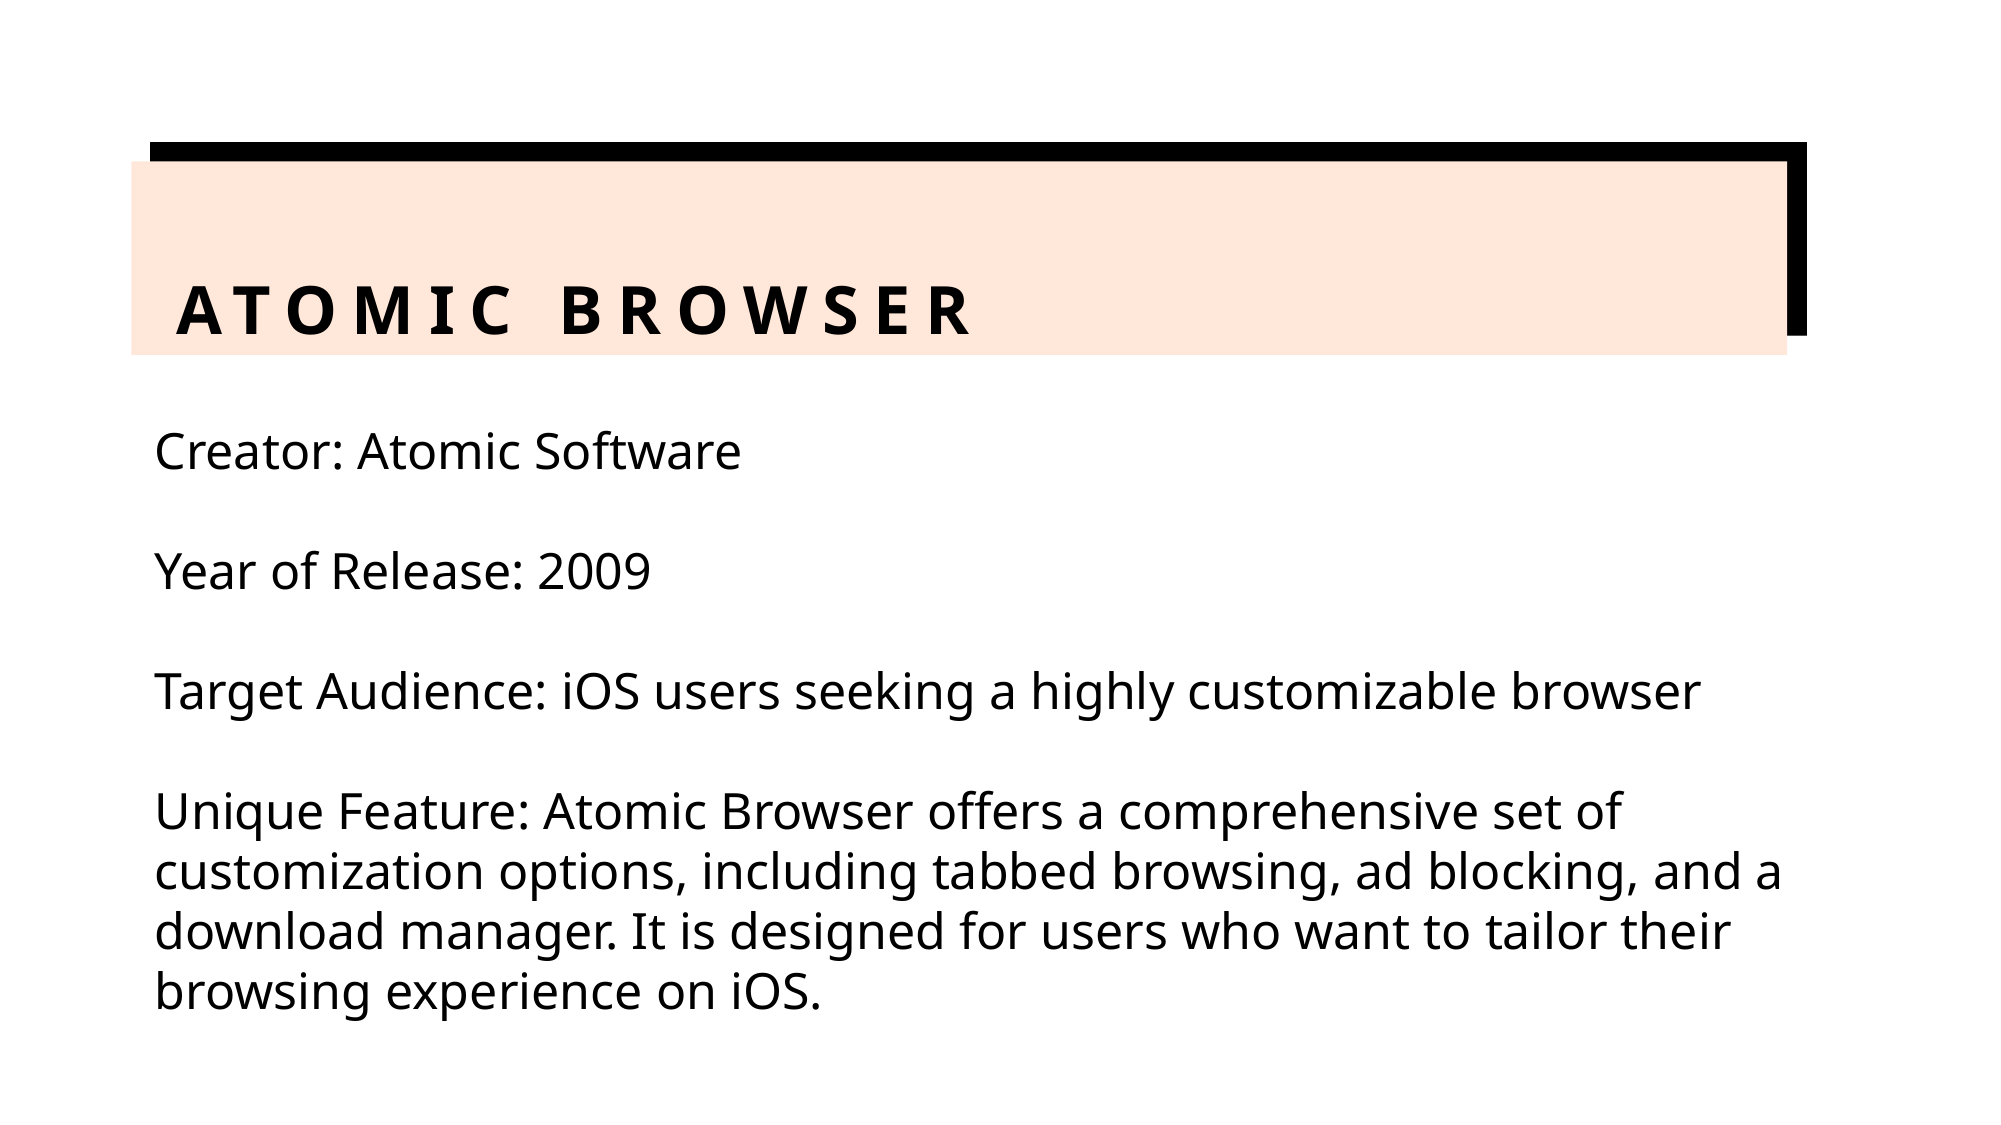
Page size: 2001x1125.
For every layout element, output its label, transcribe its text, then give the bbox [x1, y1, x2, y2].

text_box Creator: Atomic Software Year of Release: 2009 Target Audience: iOS users seeking a highly customizable browser Unique Feature: Atomic Browser offers a comprehensive set of customization options, including tabbed browsing, ad blocking, and a download manager. It is designed for users who want to tailor their browsing experience on iOS. [139, 411, 1807, 1027]
title Atomic browser [131, 161, 1788, 355]
